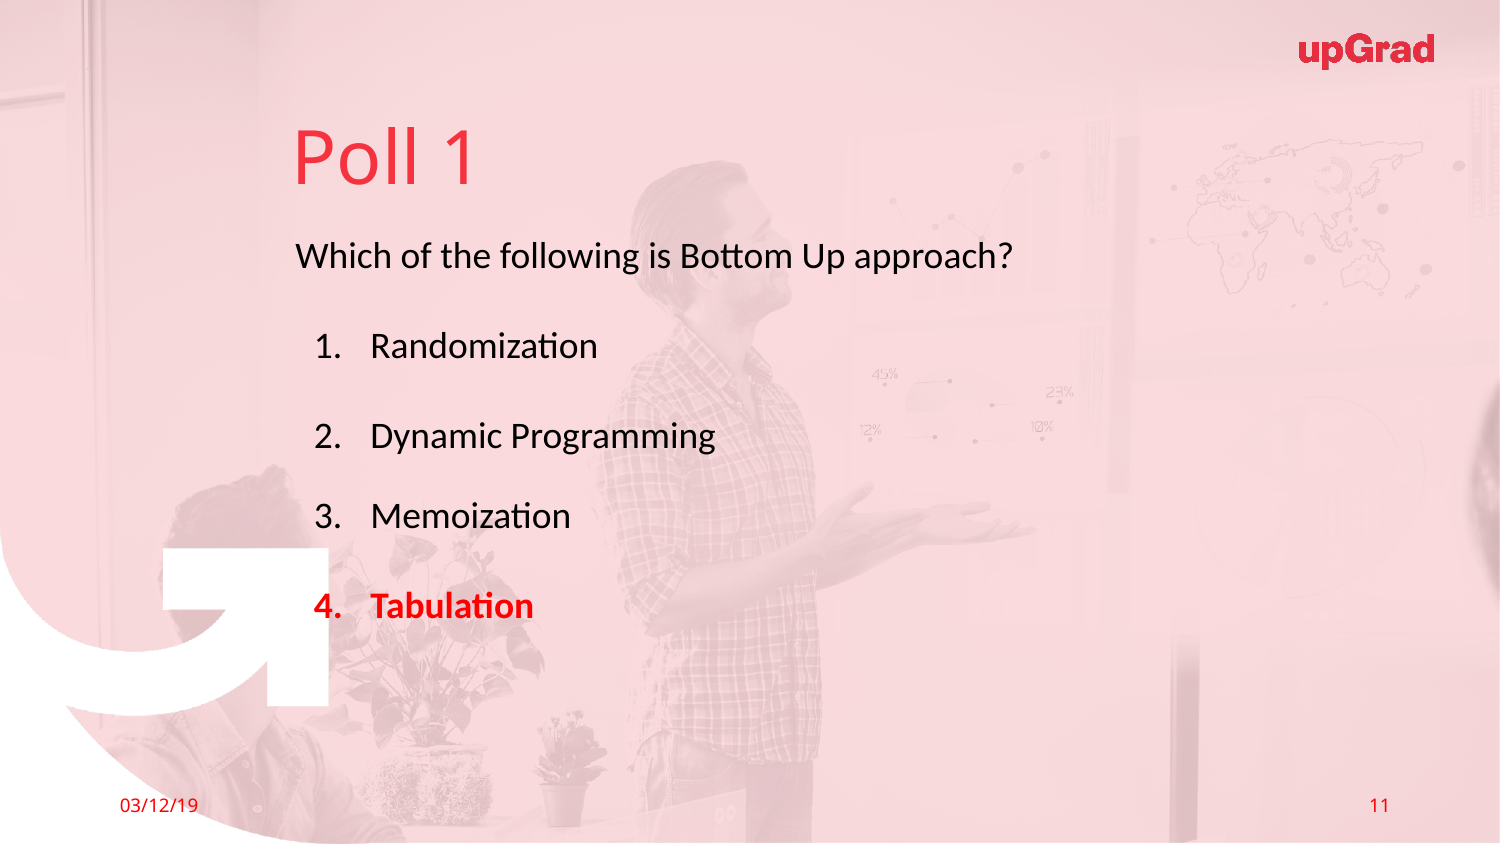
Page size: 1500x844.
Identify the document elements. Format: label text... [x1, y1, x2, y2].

text_box [0, 0, 1500, 844]
text_box Which of the following is Bottom Up approach? Randomization Dynamic Programming Memoization Tabulation [280, 223, 1159, 739]
text_box Poll 1 [280, 52, 1182, 269]
text_box 11 [1068, 782, 1406, 828]
picture [1299, 33, 1434, 70]
text_box 03/12/19 [104, 782, 443, 827]
